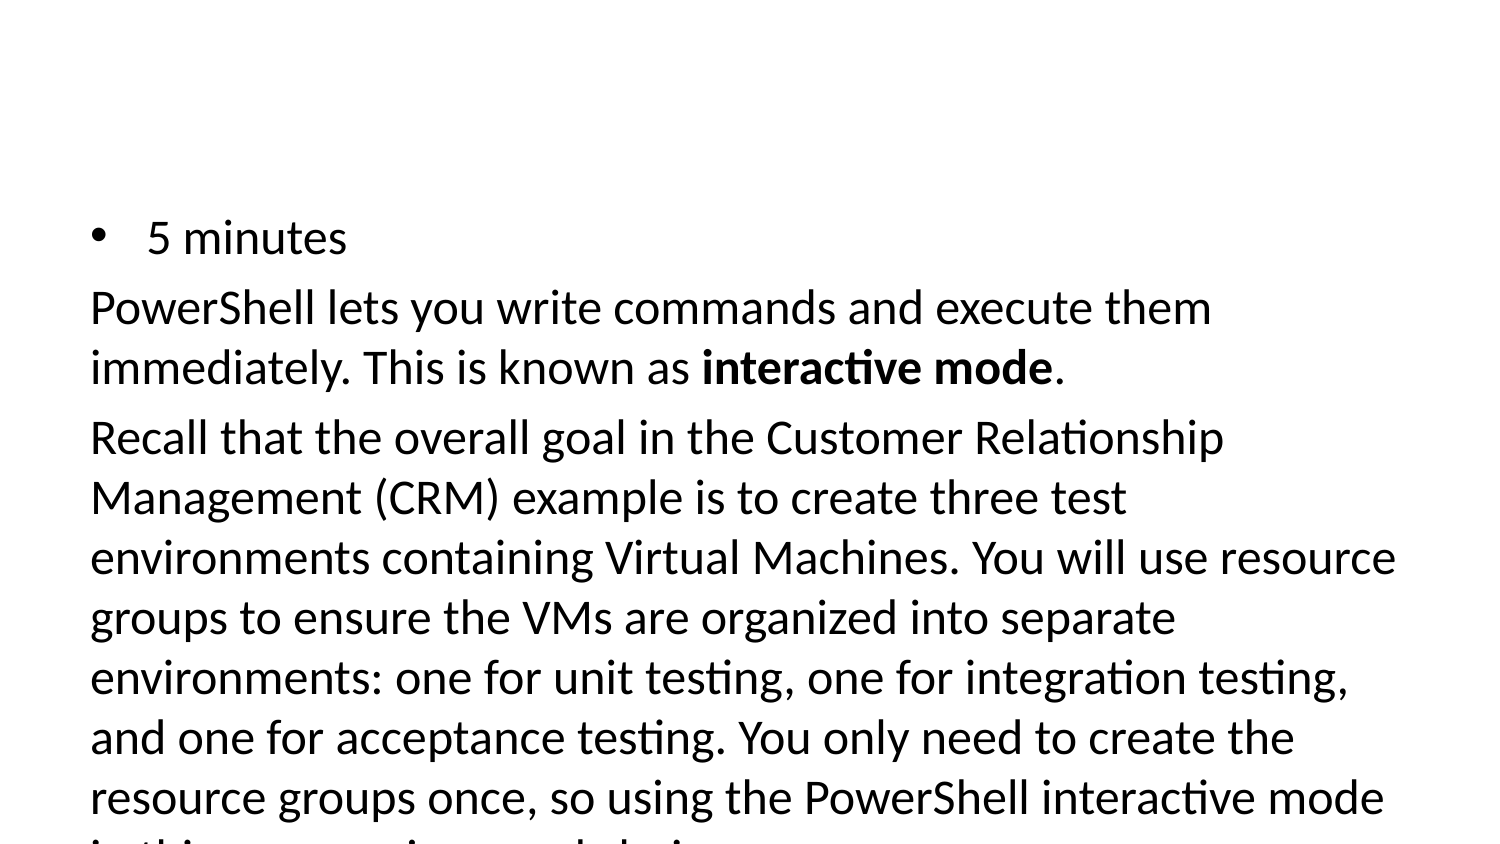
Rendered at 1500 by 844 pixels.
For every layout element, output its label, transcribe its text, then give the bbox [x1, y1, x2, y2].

list 5 minutes PowerShell lets you write commands and execute them immediately. This is known as interactive mode. Recall that the overall goal in the Customer Relationship Management (CRM) example is to create three test environments containing Virtual Machines. You will use resource groups to ensure the VMs are organized into separate environments: one for unit testing, one for integration testing, and one for acceptance testing. You only need to create the resource groups once, so using the PowerShell interactive mode in this use case is a good choice. When you enter a command into PowerShell, PowerShell matches the command to a cmdlet, and PowerShell then performs the requested action. We’ll look at some common commands you can use, then we’ll look into installing the Azure support for PowerShell. [75, 196, 1425, 754]
